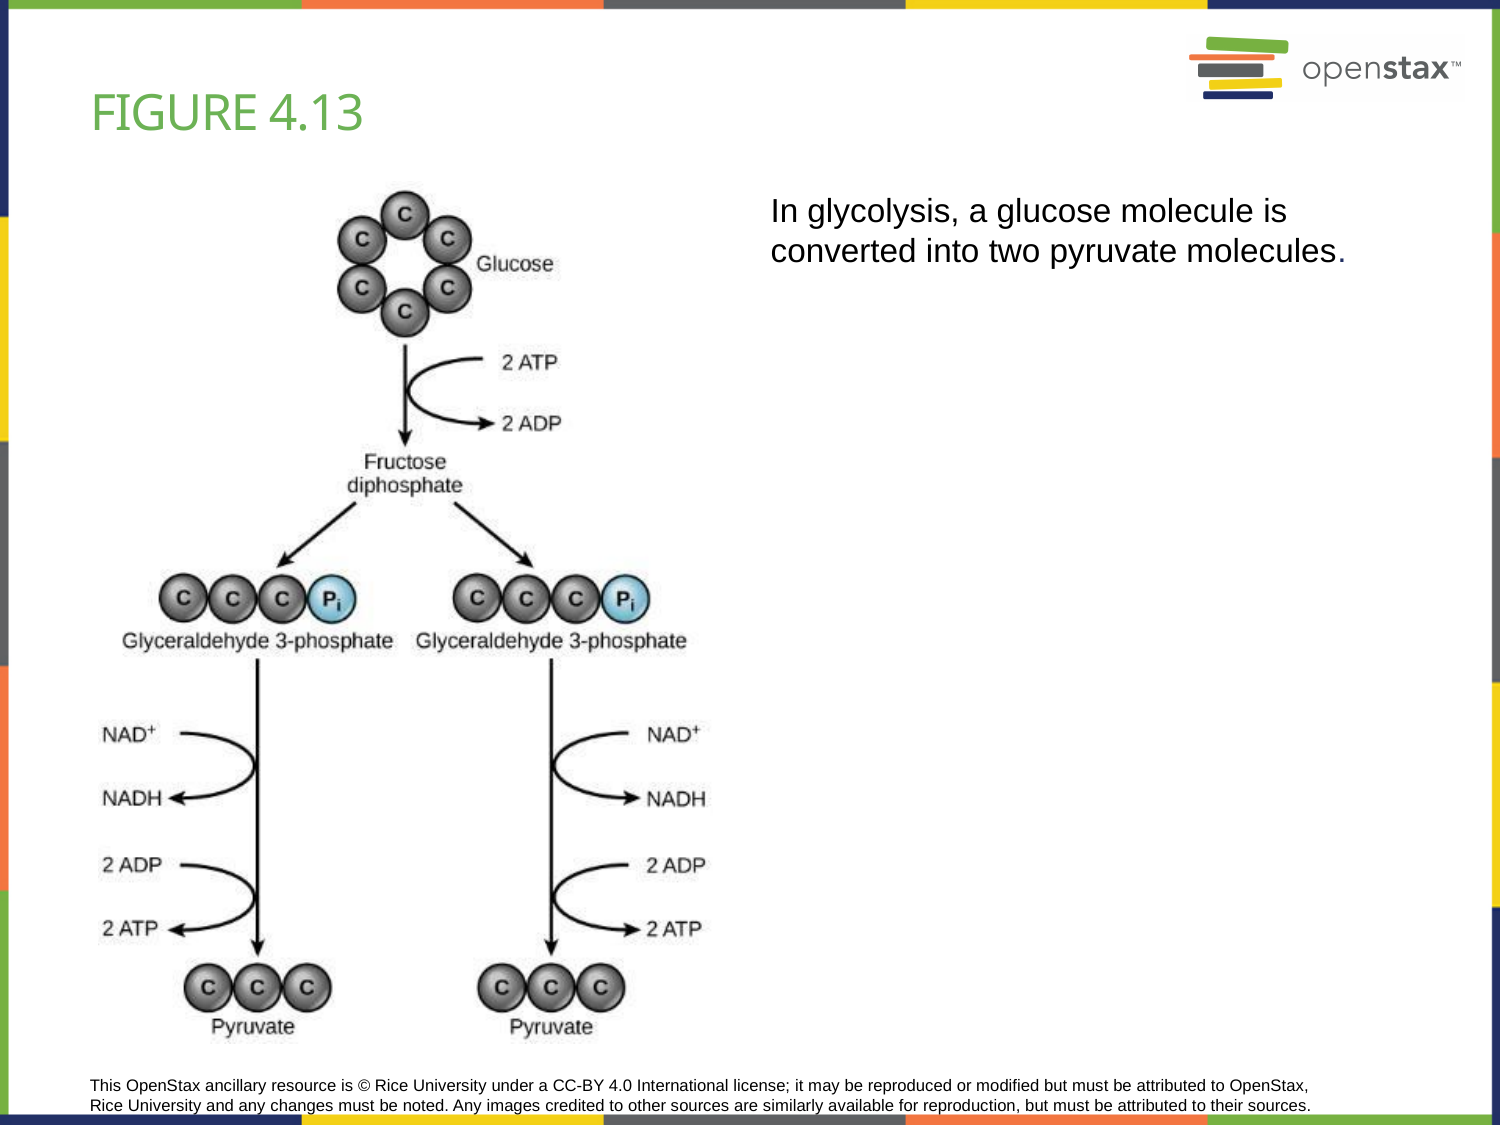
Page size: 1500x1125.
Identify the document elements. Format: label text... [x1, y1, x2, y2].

text_box This OpenStax ancillary resource is © Rice University under a CC-BY 4.0 International license; it may be reproduced or modified but must be attributed to OpenStax, Rice University and any changes must be noted. Any images credited to other sources are similarly available for reproduction, but must be attributed to their sources. [75, 1067, 1336, 1114]
picture [0, 0, 1500, 1125]
list In glycolysis, a glucose molecule is converted into two pyruvate molecules. [755, 181, 1398, 1045]
title Figure 4.13 [75, 39, 1398, 148]
